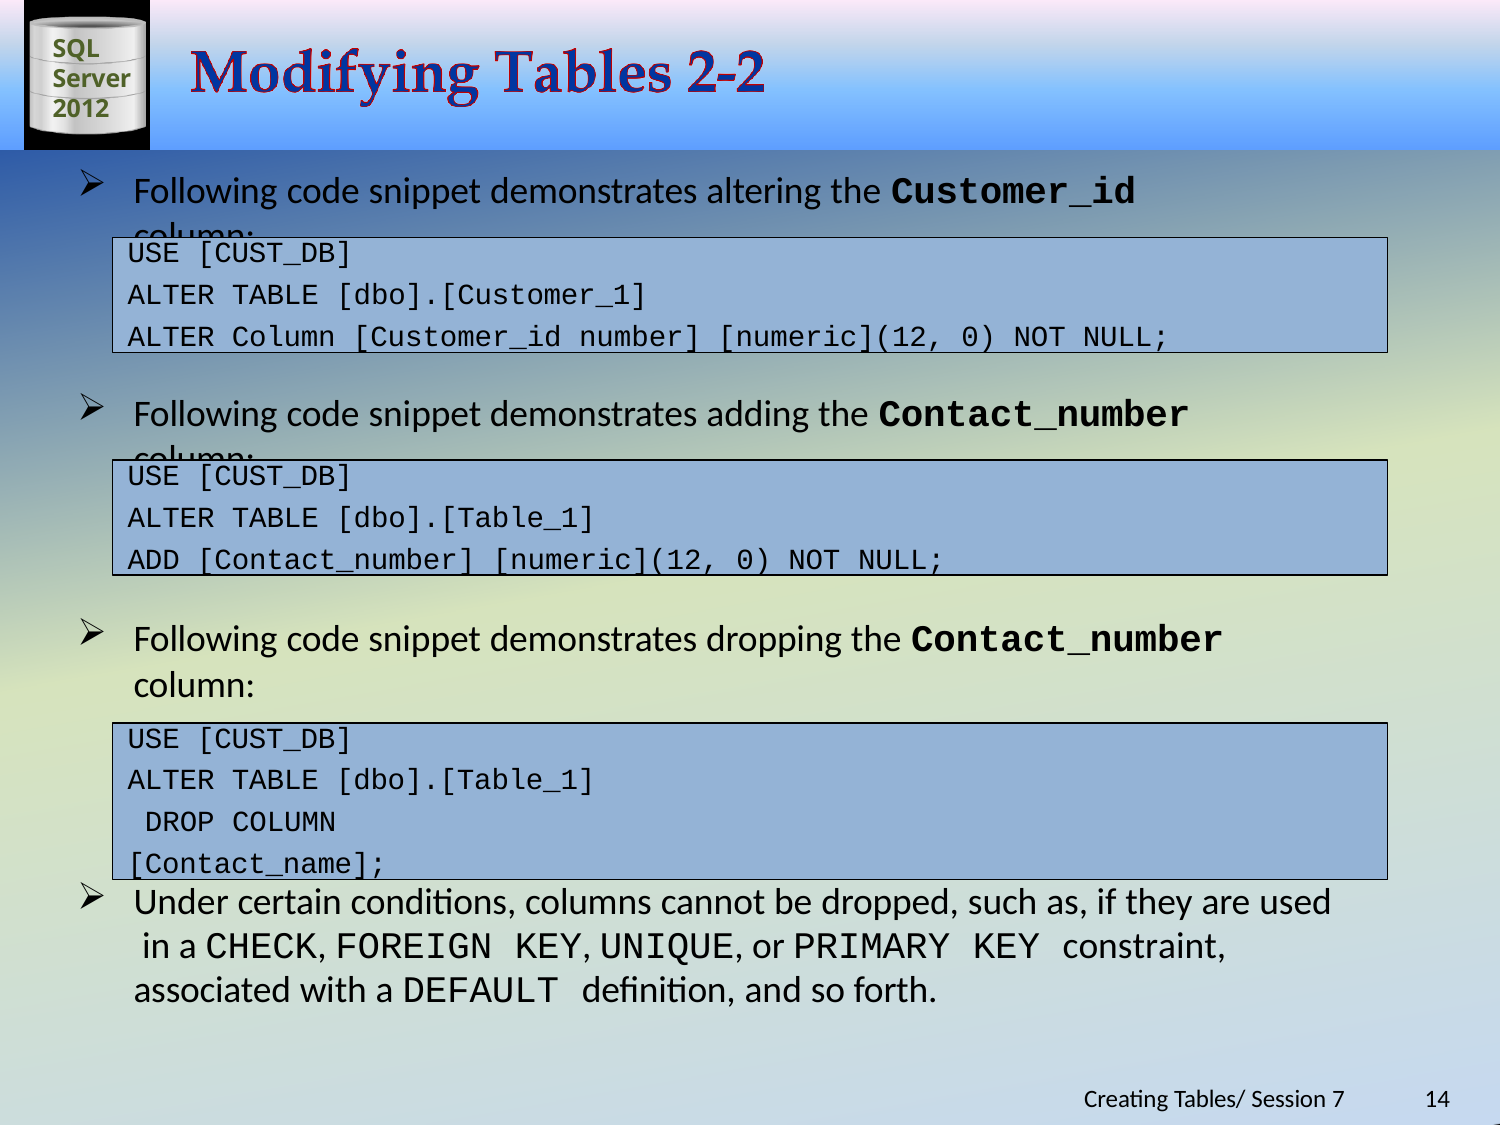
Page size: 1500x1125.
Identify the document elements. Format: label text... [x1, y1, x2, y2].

text_box Under certain conditions, columns cannot be dropped, such as, if they are used in a CHECK, FOREIGN KEY, UNIQUE, or PRIMARY KEY constraint, associated with a DEFAULT definition, and so forth. [75, 876, 1341, 1012]
picture [0, 151, 1500, 1125]
text_box Following code snippet demonstrates dropping the Contact_number column: [75, 611, 1235, 706]
slide_number 14 [1418, 1086, 1457, 1125]
text_box Following code snippet demonstrates adding the Contact_number column: [75, 386, 1332, 479]
slide_number Creating Tables/ Session 7 [1082, 1086, 1350, 1125]
text_box USE [CUST_DB] ALTER TABLE [dbo].[Table_1] DROP COLUMN [Contact_name]; [112, 722, 1388, 880]
text_box SQL Server 2012 Following code snippet demonstrates altering the Customer_id column: [50, 159, 1277, 256]
text_box USE [CUST_DB] ALTER TABLE [dbo].[Customer_1] ALTER Column [Customer_id number] [numeric](12, 0) NOT NULL; [112, 237, 1388, 353]
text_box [0, 0, 1500, 151]
text_box USE [CUST_DB] ALTER TABLE [dbo].[Table_1] ADD [Contact_number] [numeric](12, 0) NOT NULL; [112, 460, 1388, 576]
